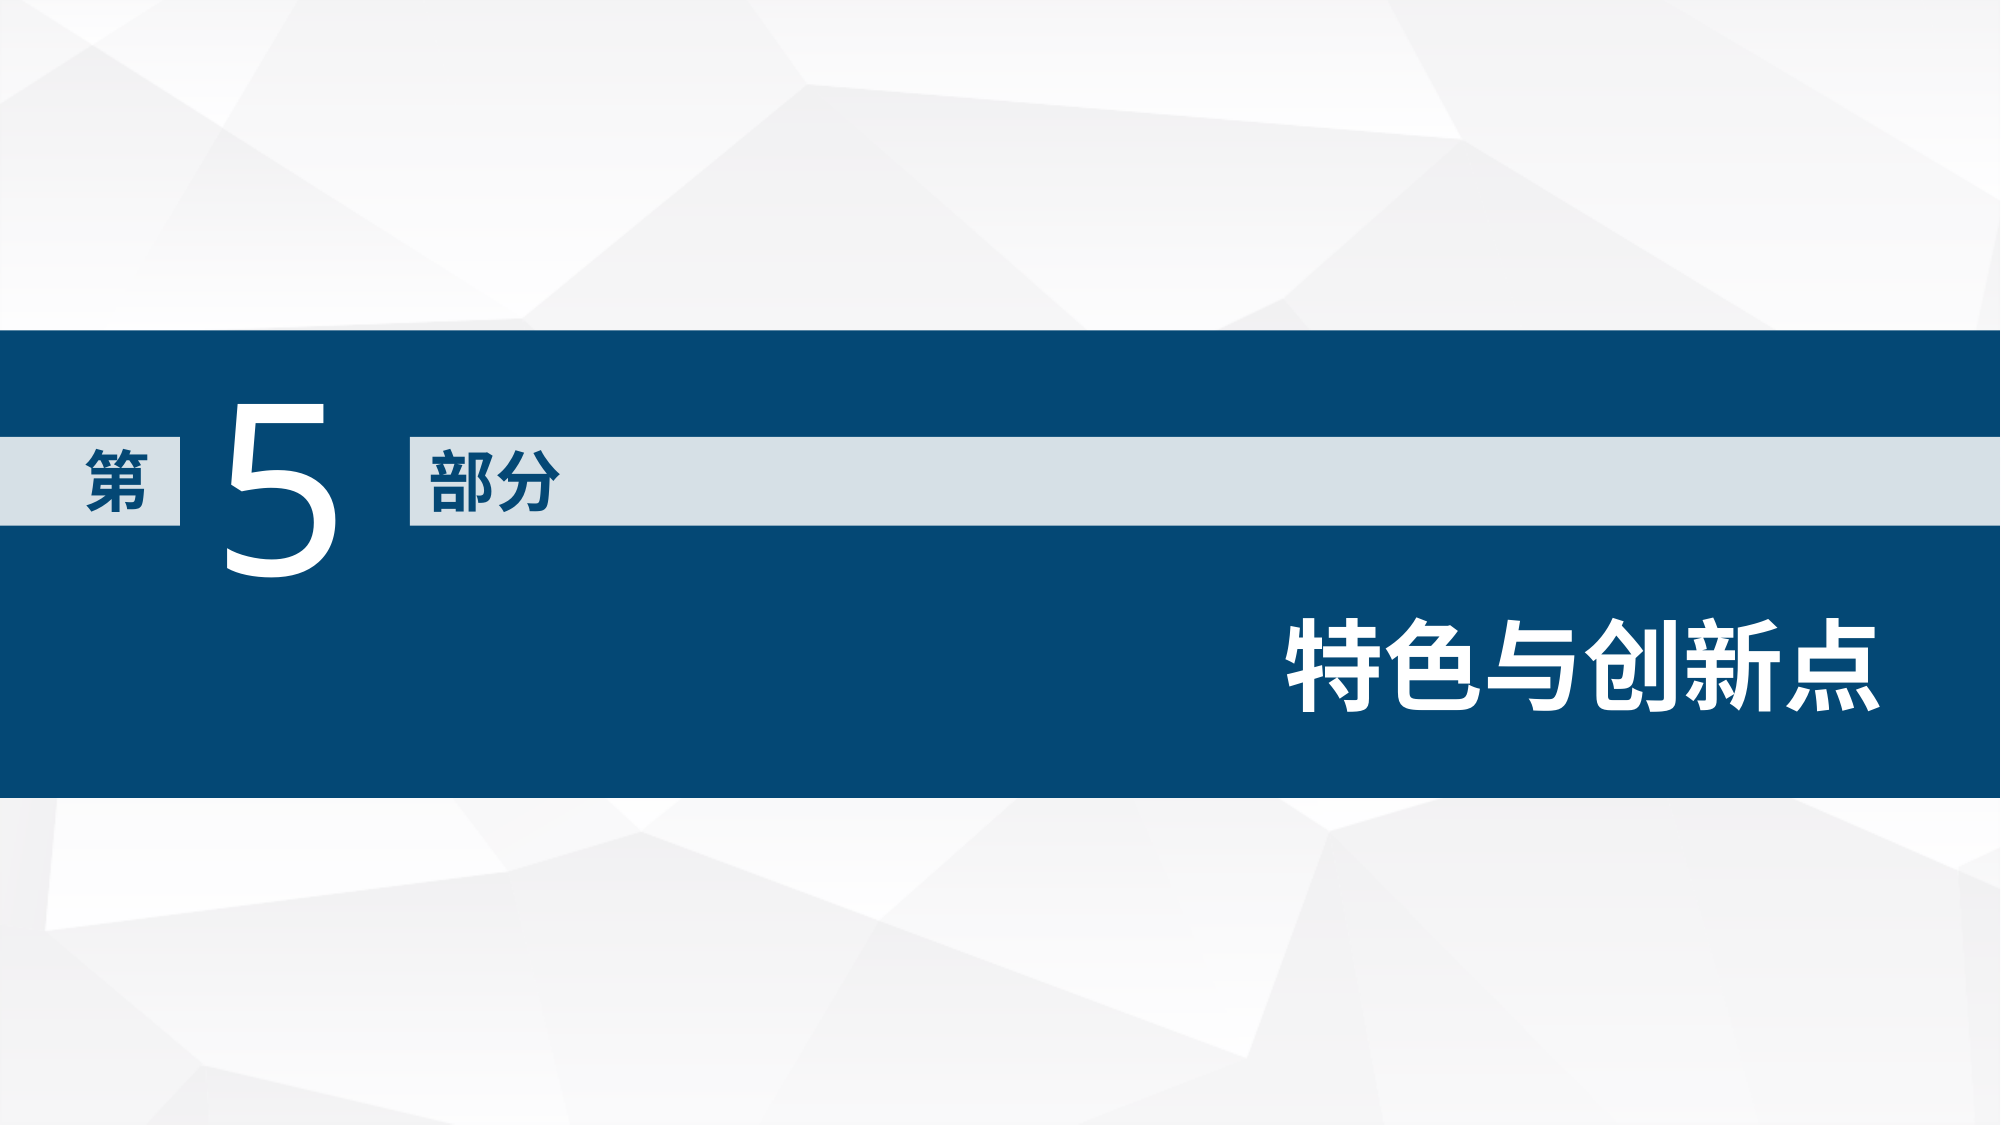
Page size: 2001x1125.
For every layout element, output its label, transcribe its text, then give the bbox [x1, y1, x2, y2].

text_box [705, 436, 2000, 527]
text_box 特色与创新点 [1114, 595, 2000, 731]
text_box 第 [68, 432, 163, 528]
text_box 部分 [414, 432, 705, 528]
text_box 5 [155, 328, 408, 631]
text_box [409, 436, 414, 527]
text_box [0, 436, 68, 527]
picture [0, 0, 2001, 1125]
text_box [0, 329, 2000, 799]
